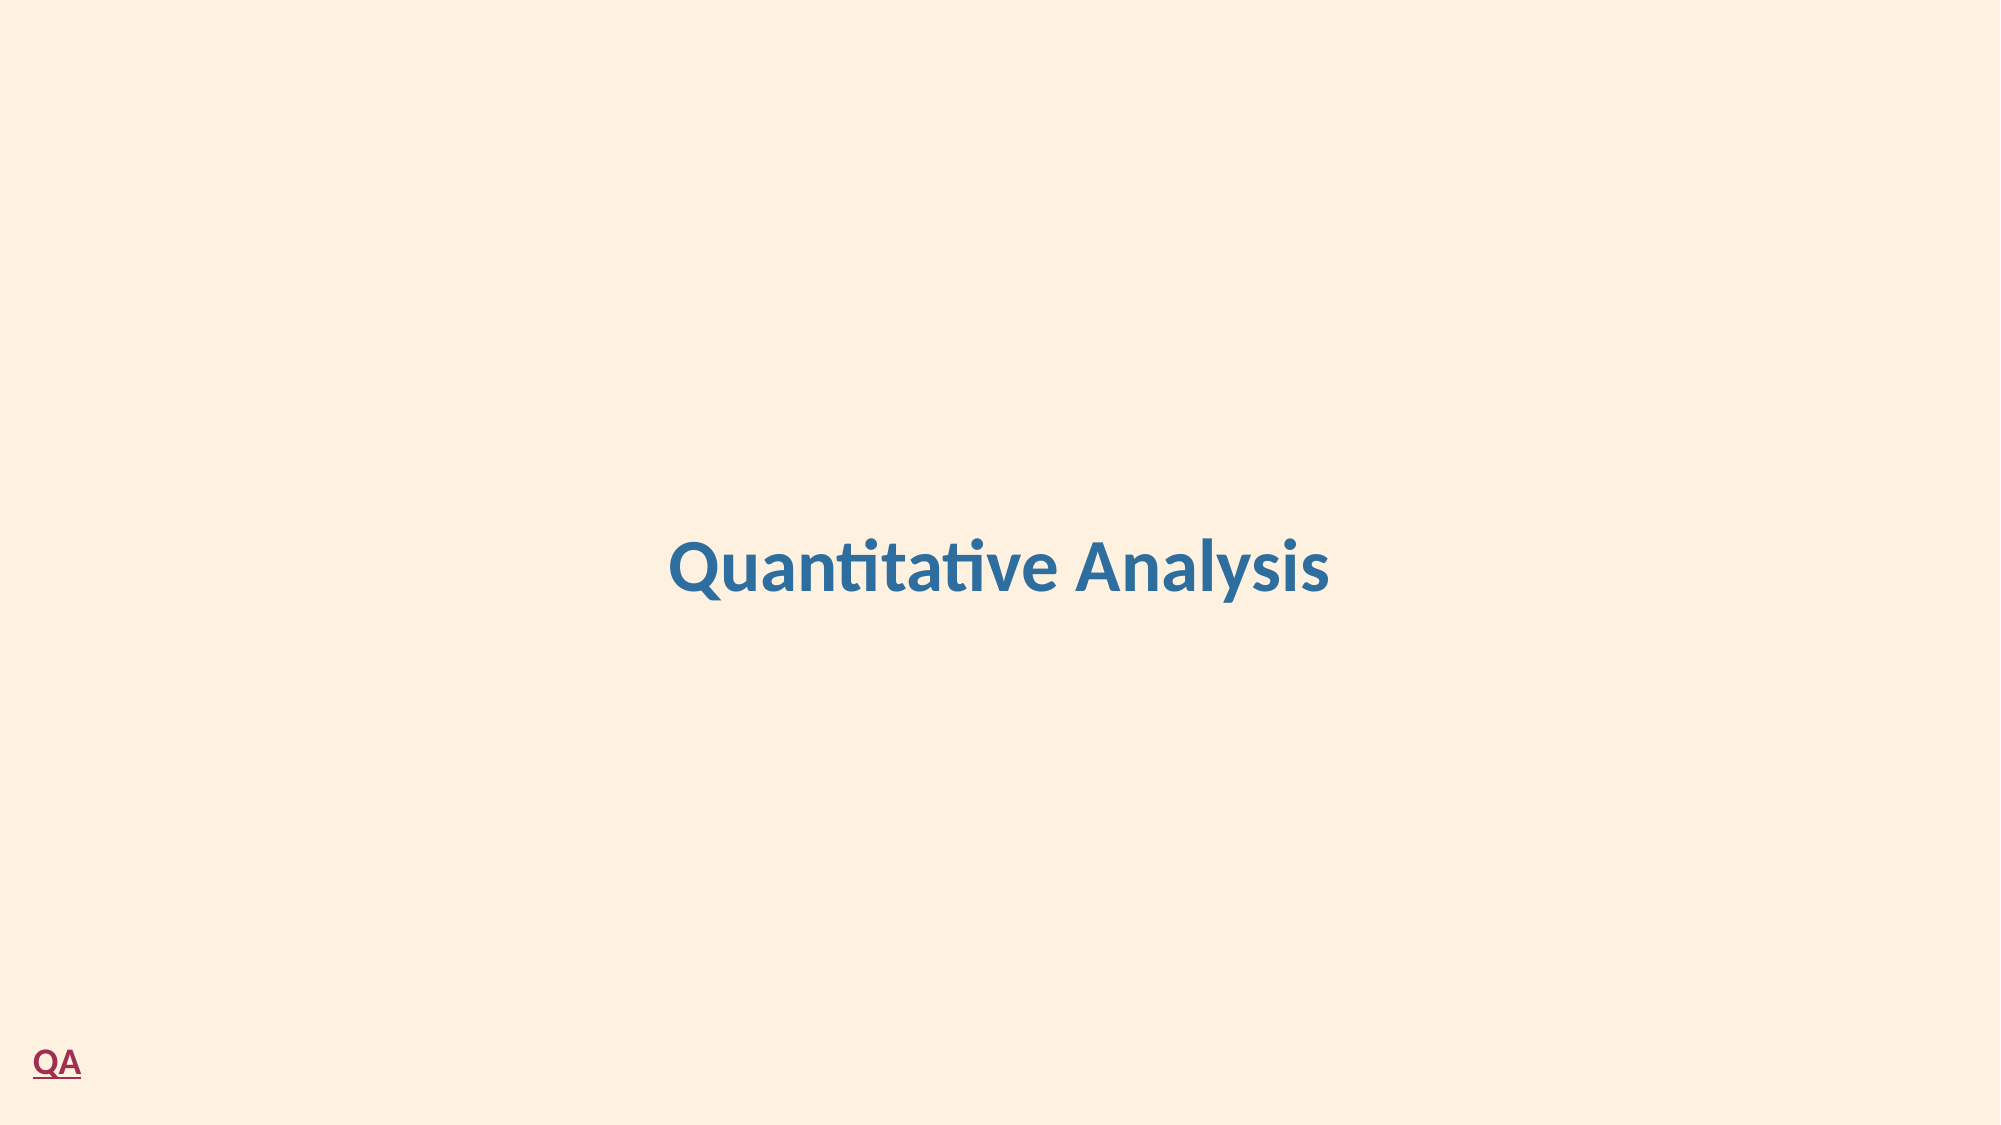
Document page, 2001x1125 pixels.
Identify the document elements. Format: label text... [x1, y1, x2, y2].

text_box QA [18, 1029, 1193, 1090]
text_box Quantitative Analysis [654, 509, 1346, 615]
